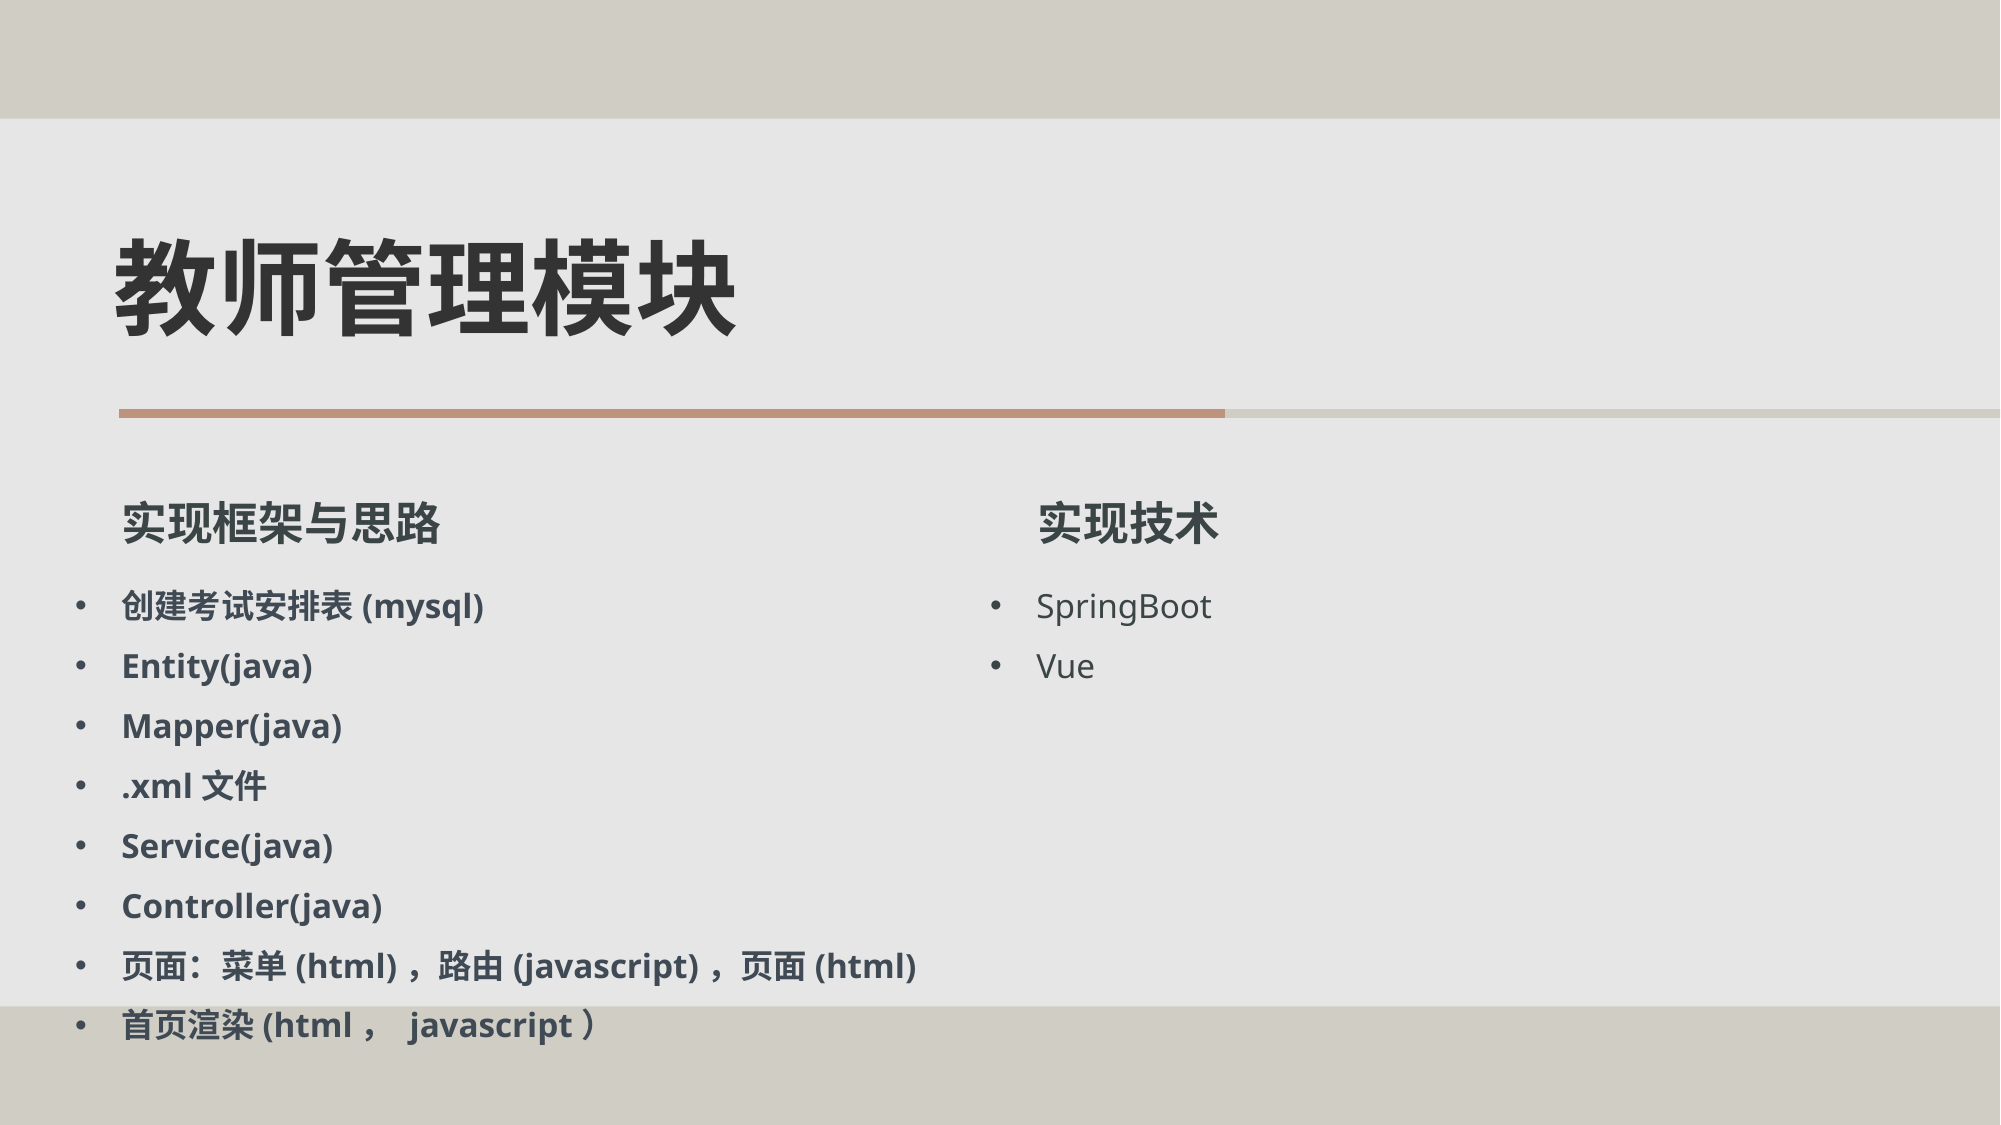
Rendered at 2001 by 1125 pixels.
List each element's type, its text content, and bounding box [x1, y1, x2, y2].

list 实现框架与思路 [106, 487, 899, 558]
list SpringBoot Vue [975, 558, 2000, 1125]
list 实现技术 [1023, 487, 1815, 558]
list 创建考试安排表(mysql) Entity(java) Mapper(java) .xml文件 Service(java) Controller(java) 页面：菜单(html)，路由(javascript)，页面(html) 首页渲染(html， javascript） [60, 558, 949, 1112]
title 教师管理模块 [98, 239, 1824, 335]
